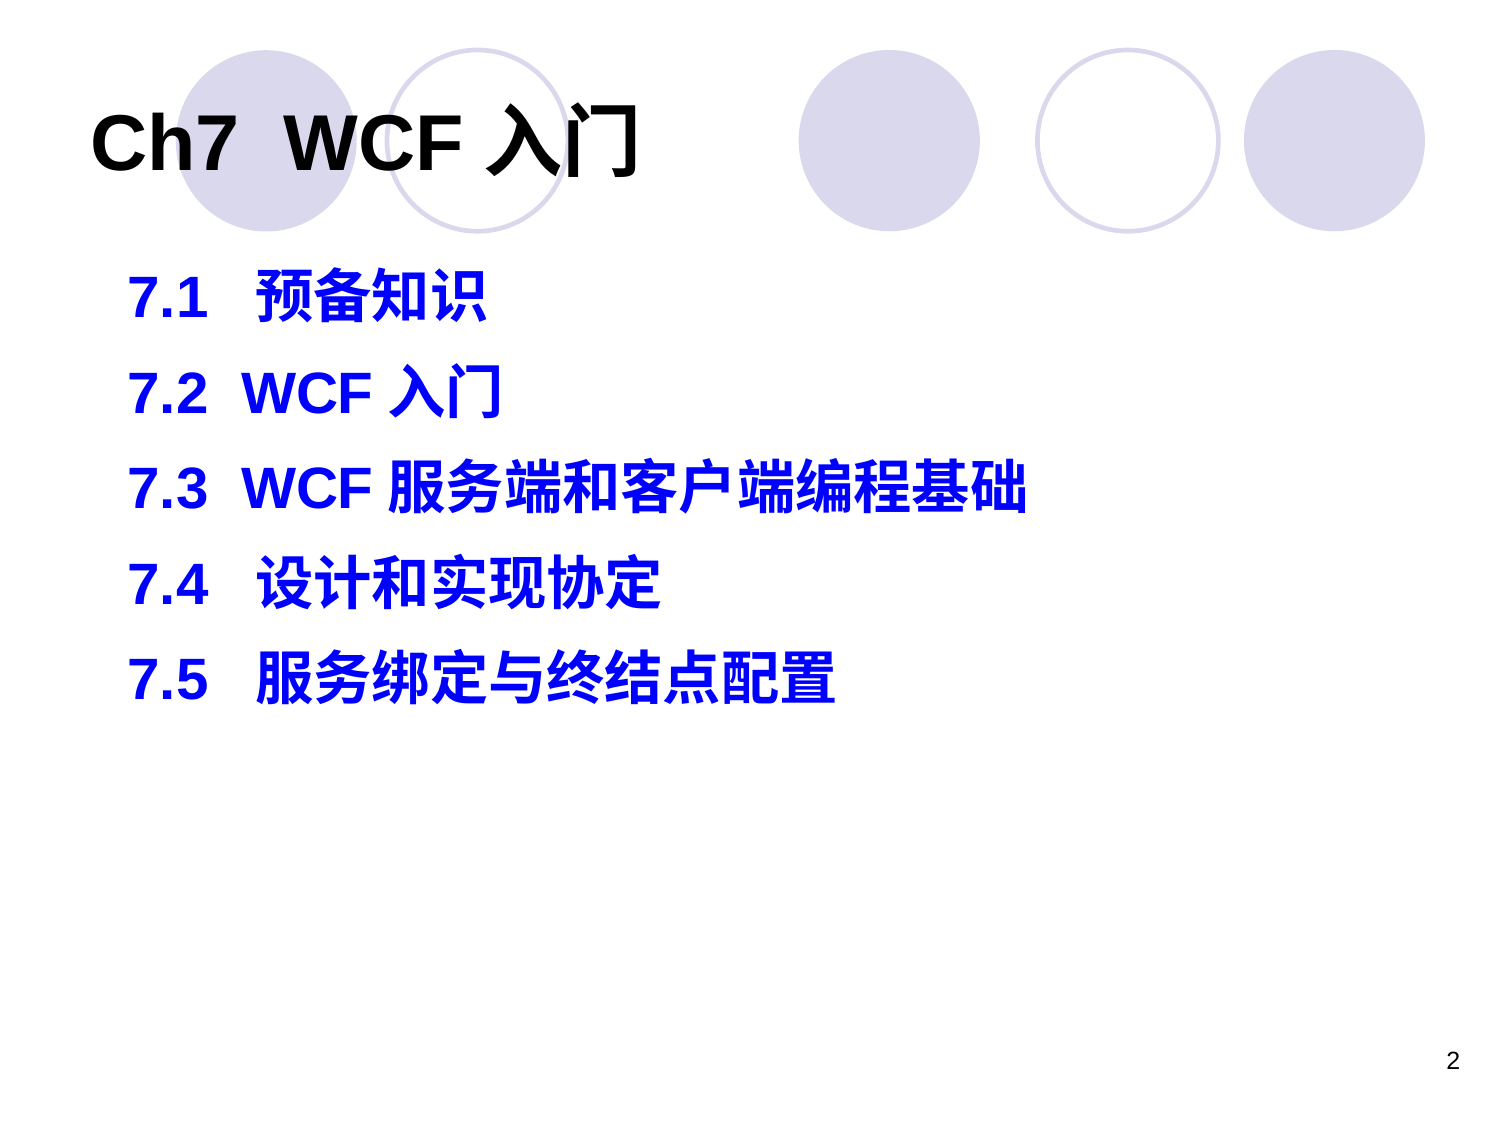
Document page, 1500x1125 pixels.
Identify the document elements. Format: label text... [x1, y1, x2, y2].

title Ch7 WCF入门 [74, 44, 1426, 233]
list 7.1 预备知识 7.2 WCF入门 7.3 WCF服务端和客户端编程基础 7.4 设计和实现协定 7.5 服务绑定与终结点配置 [112, 237, 1413, 963]
text_box [1125, 1037, 1475, 1113]
